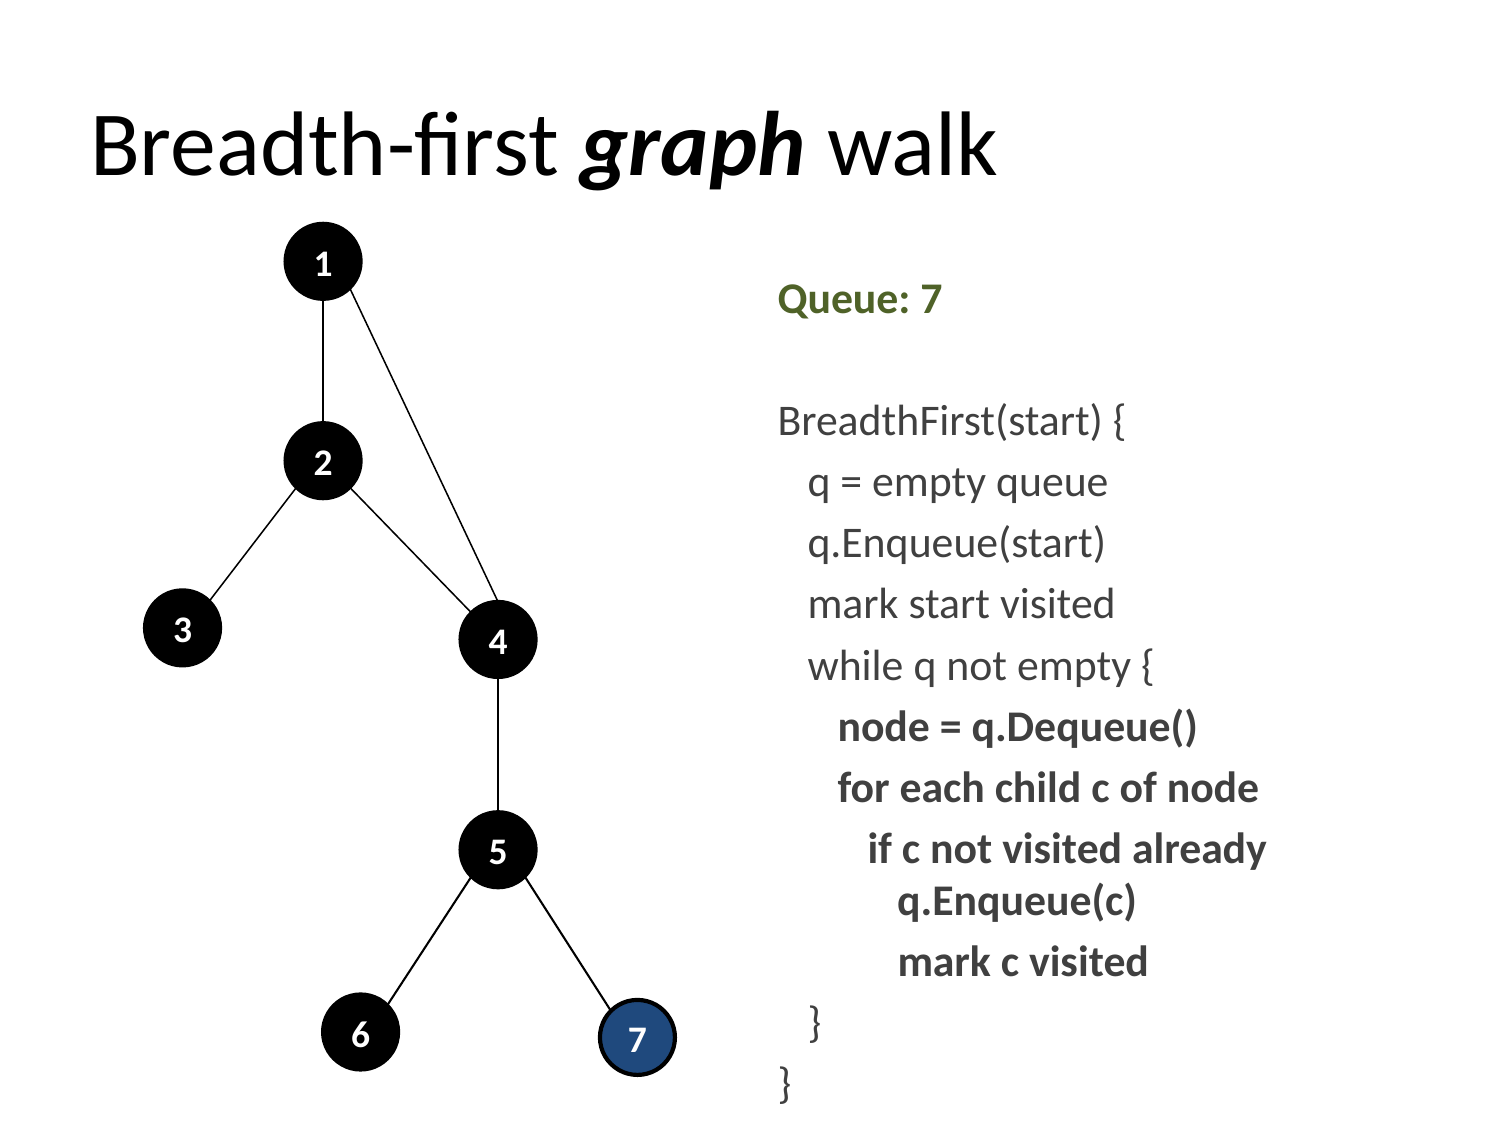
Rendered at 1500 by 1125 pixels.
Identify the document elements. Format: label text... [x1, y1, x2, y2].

text_box 6 [320, 992, 401, 1072]
text_box 5 [458, 810, 538, 890]
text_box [524, 875, 612, 1012]
text_box 2 [283, 421, 344, 501]
title Breadth-first graph walk [75, 45, 1425, 233]
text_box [349, 610, 472, 614]
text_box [386, 876, 472, 1006]
text_box 4 [458, 600, 538, 679]
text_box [208, 486, 297, 602]
text_box 3 [142, 588, 223, 668]
text_box 7 [597, 997, 678, 1078]
list Queue: 7 BreadthFirst(start) { q = empty queue q.Enqueue(start) mark start visited while q not empty { node = q.Dequeue() for each child c of node if c not visited already q.Enqueue(c) mark c visited } } [762, 262, 1425, 1125]
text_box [349, 287, 499, 603]
text_box 1 [283, 221, 363, 301]
